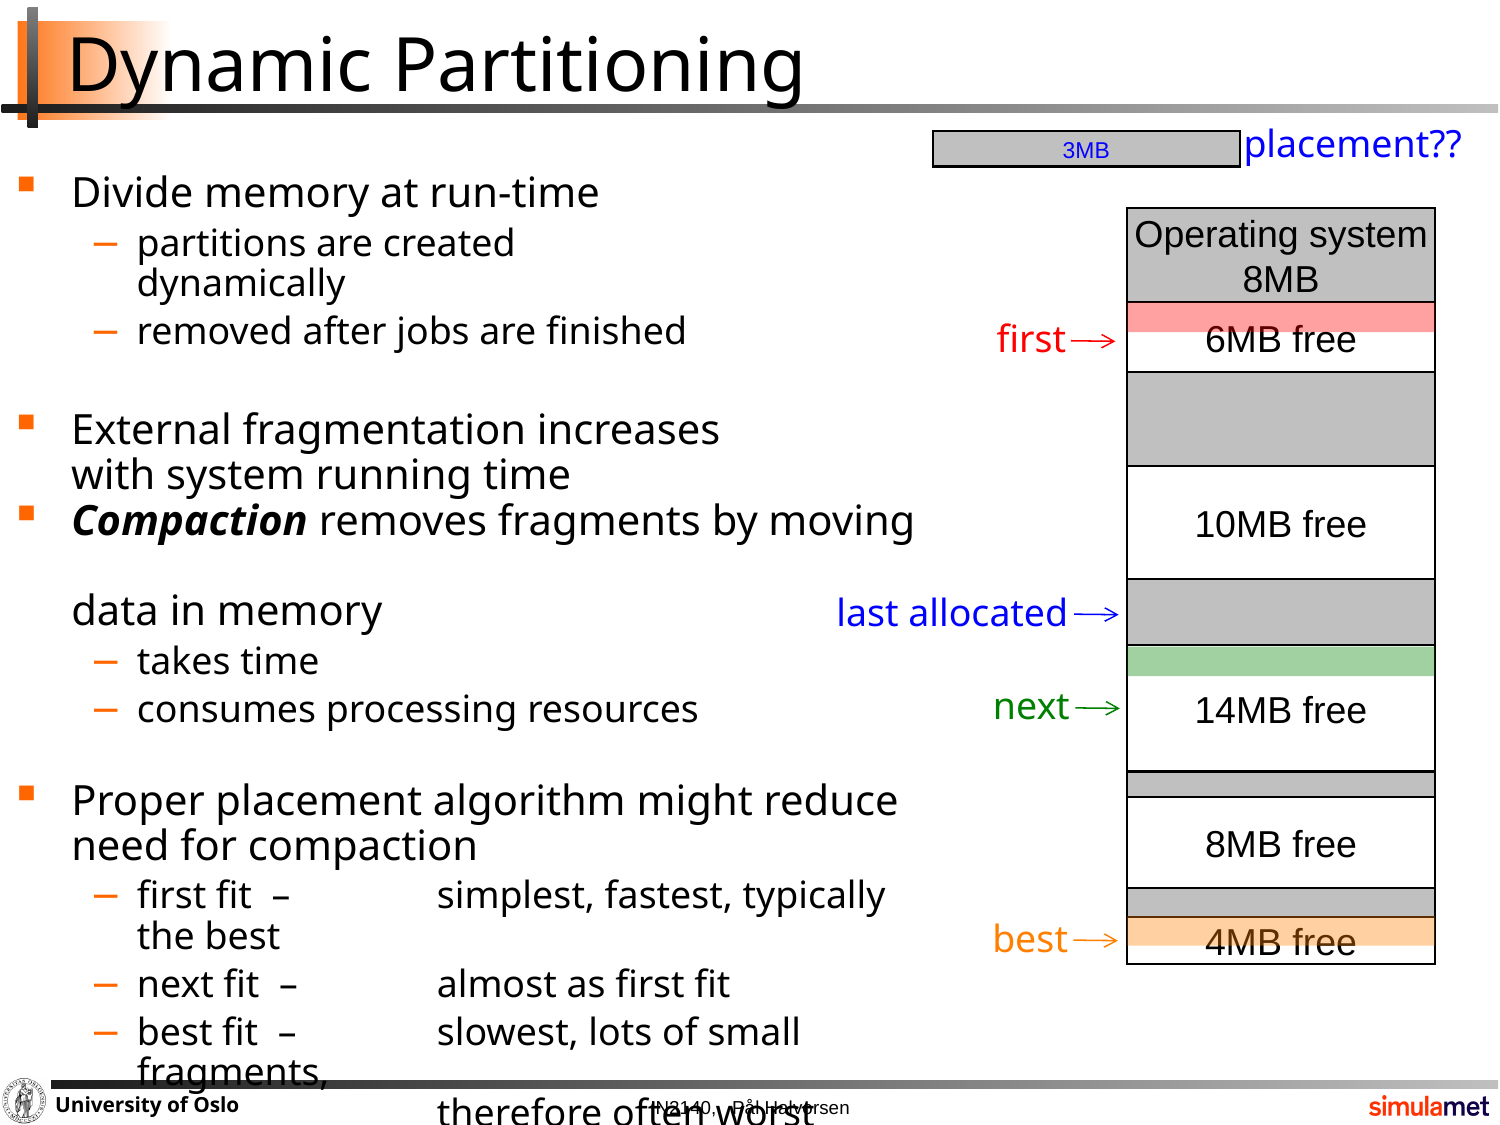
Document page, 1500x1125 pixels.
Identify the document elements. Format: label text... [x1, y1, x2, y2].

title Dynamic Partitioning [51, 20, 1495, 113]
picture [2, 1078, 54, 1124]
text_box [1127, 916, 1435, 946]
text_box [979, 674, 1121, 736]
text_box Divide memory at run-time partitions are created dynamically removed after jobs are finished External fragmentation increases with system running time [0, 163, 737, 539]
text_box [979, 906, 1119, 969]
text_box [1127, 772, 1435, 797]
text_box [1127, 889, 1435, 916]
list Compaction removes fragments by moving data in memory takes time consumes processing resources Proper placement algorithm might reduce need for compaction first fit – simplest, fastest, typically the best next fit – almost as first fit best fit – slowest, lots of small fragments, therefore often worst [0, 491, 928, 1060]
text_box [1127, 650, 1435, 677]
picture [1369, 1095, 1489, 1116]
text_box 8MB free [1127, 797, 1435, 889]
text_box 14MB free [1127, 677, 1435, 772]
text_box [827, 112, 1473, 643]
text_box 4MB free [1127, 946, 1435, 965]
